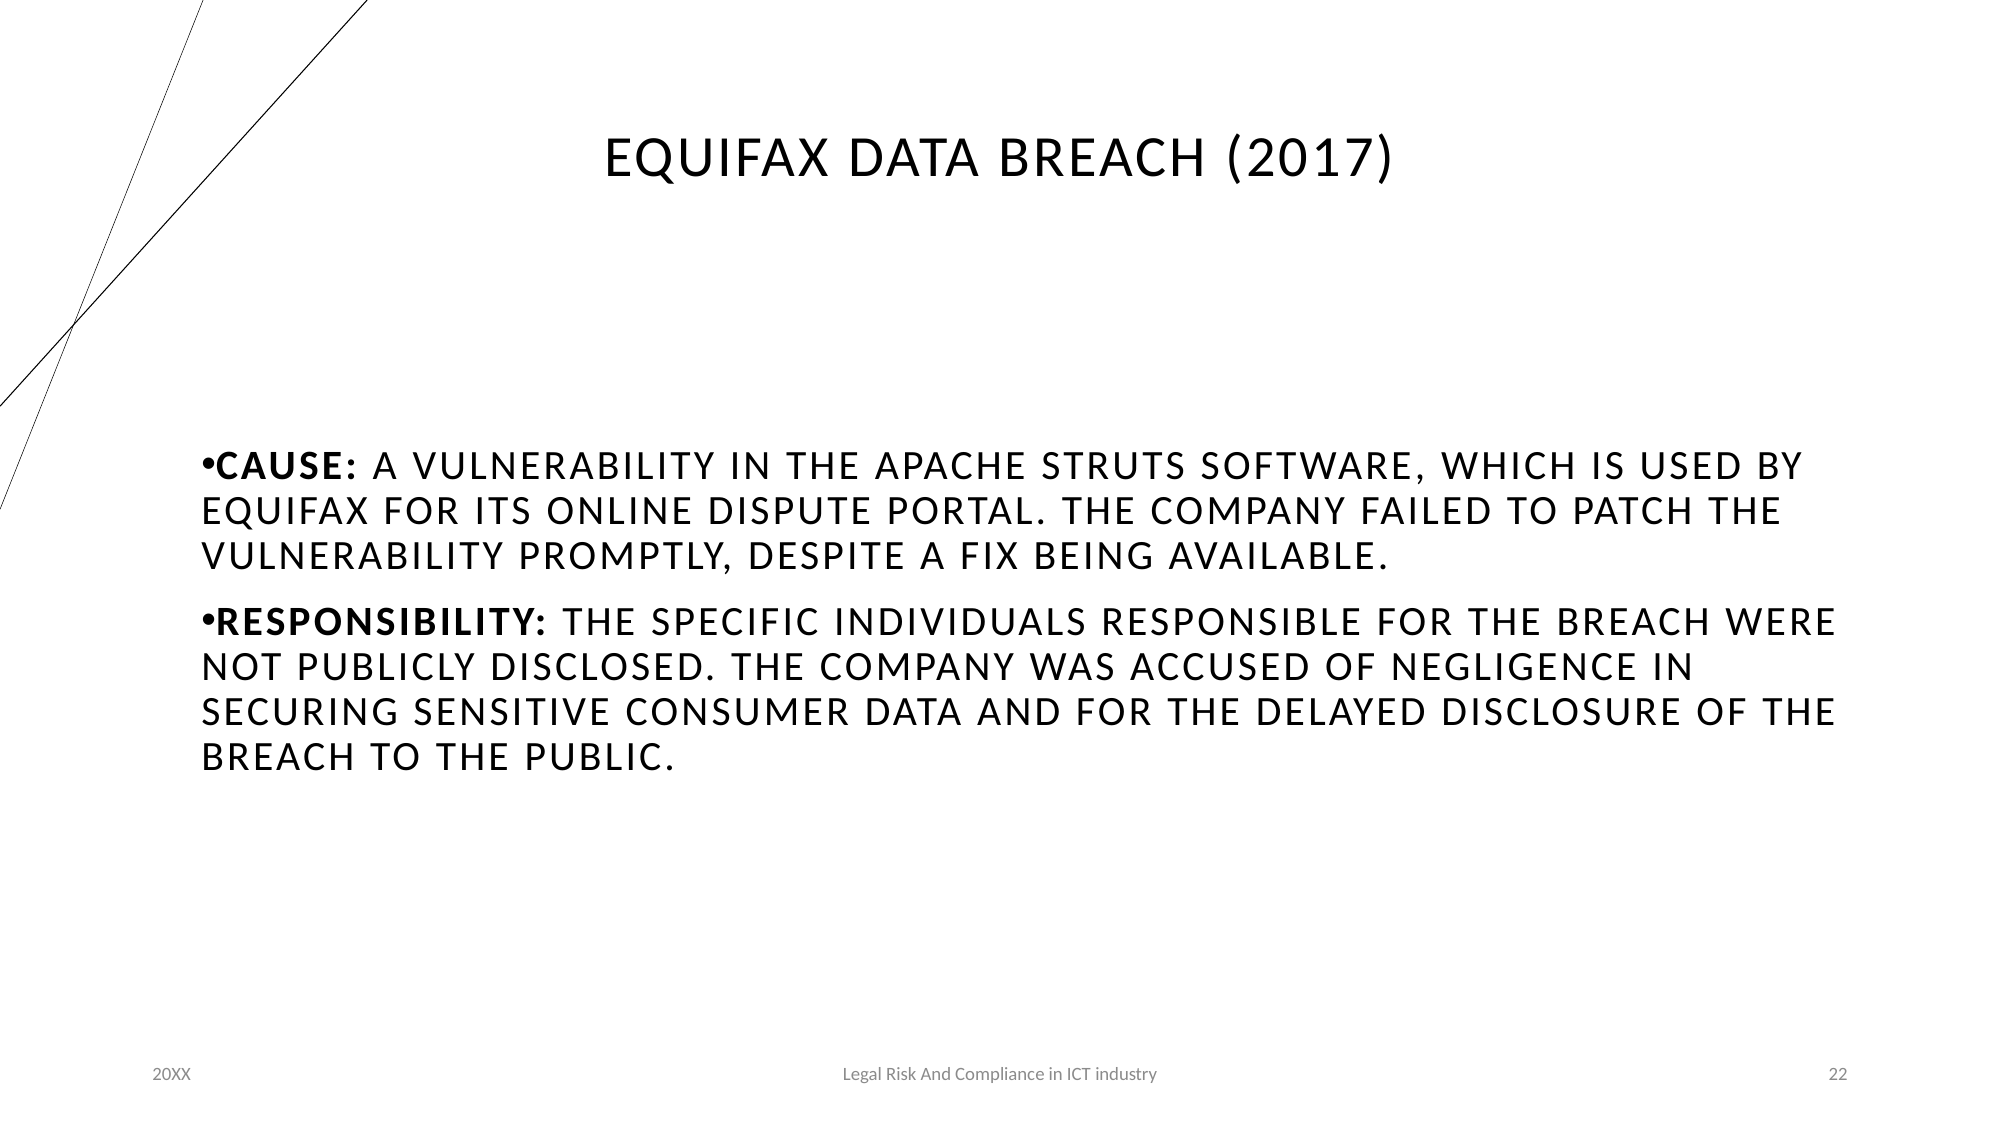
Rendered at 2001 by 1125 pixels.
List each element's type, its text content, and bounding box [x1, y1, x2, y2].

slide_number 20XX [137, 1042, 588, 1103]
list Cause: a vulnerability in the Apache Struts software, which is used by Equifax for its online dispute portal. The company failed to patch the vulnerability promptly, despite a fix being available. Responsibility: the specific individuals responsible for the breach were not publicly disclosed. The company was accused of negligence in securing sensitive consumer data and for the delayed disclosure of the breach to the public. [186, 403, 1908, 853]
title Equifax Data Breach (2017) [309, 49, 1691, 267]
footer Legal Risk And Compliance in ICT industry [662, 1042, 1338, 1103]
slide_number 22 [1412, 1042, 1863, 1103]
